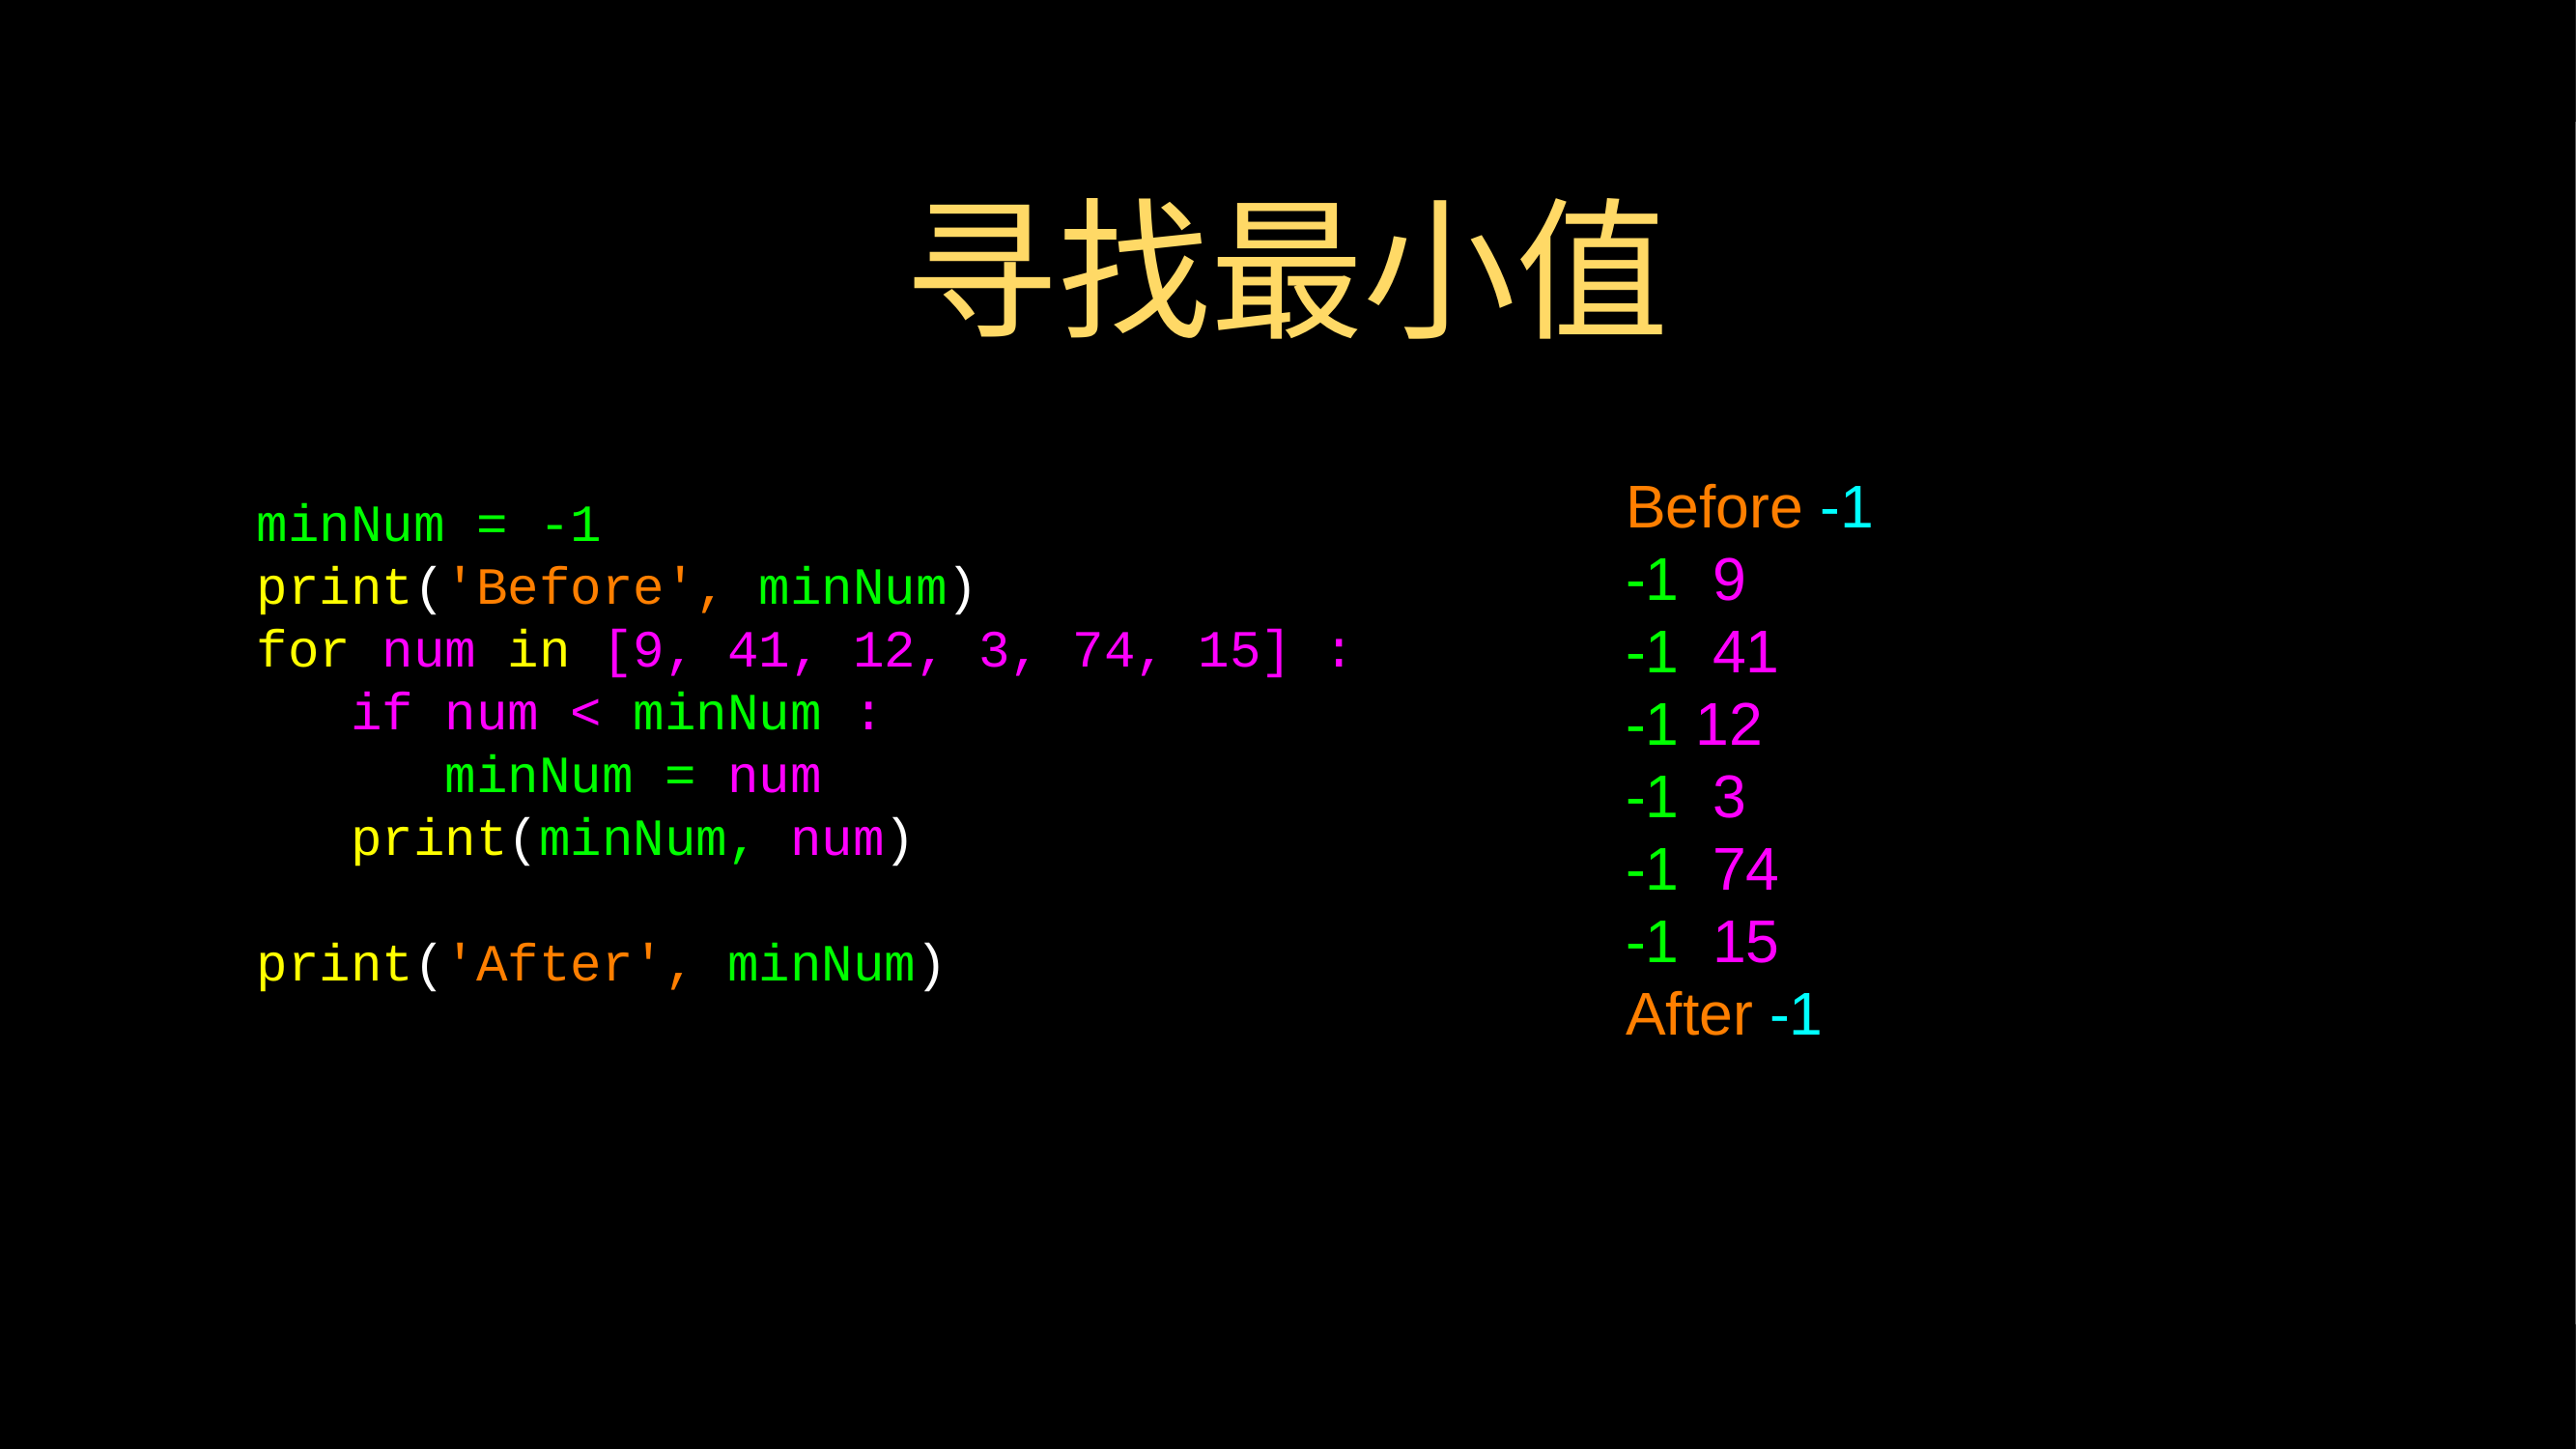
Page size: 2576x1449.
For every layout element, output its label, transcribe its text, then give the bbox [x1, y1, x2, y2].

text_box Before -1 -1 9 -1 41 -1 12 -1 3 -1 74 -1 15 After -1 [1626, 468, 2295, 1047]
title 寻找最小值 [183, 128, 2392, 404]
text_box minNum = -1 print('Before', minNum) for num in [9, 41, 12, 3, 74, 15] : if num < minNum : minNum = num print(minNum, num) print('After', minNum) [256, 489, 1524, 992]
